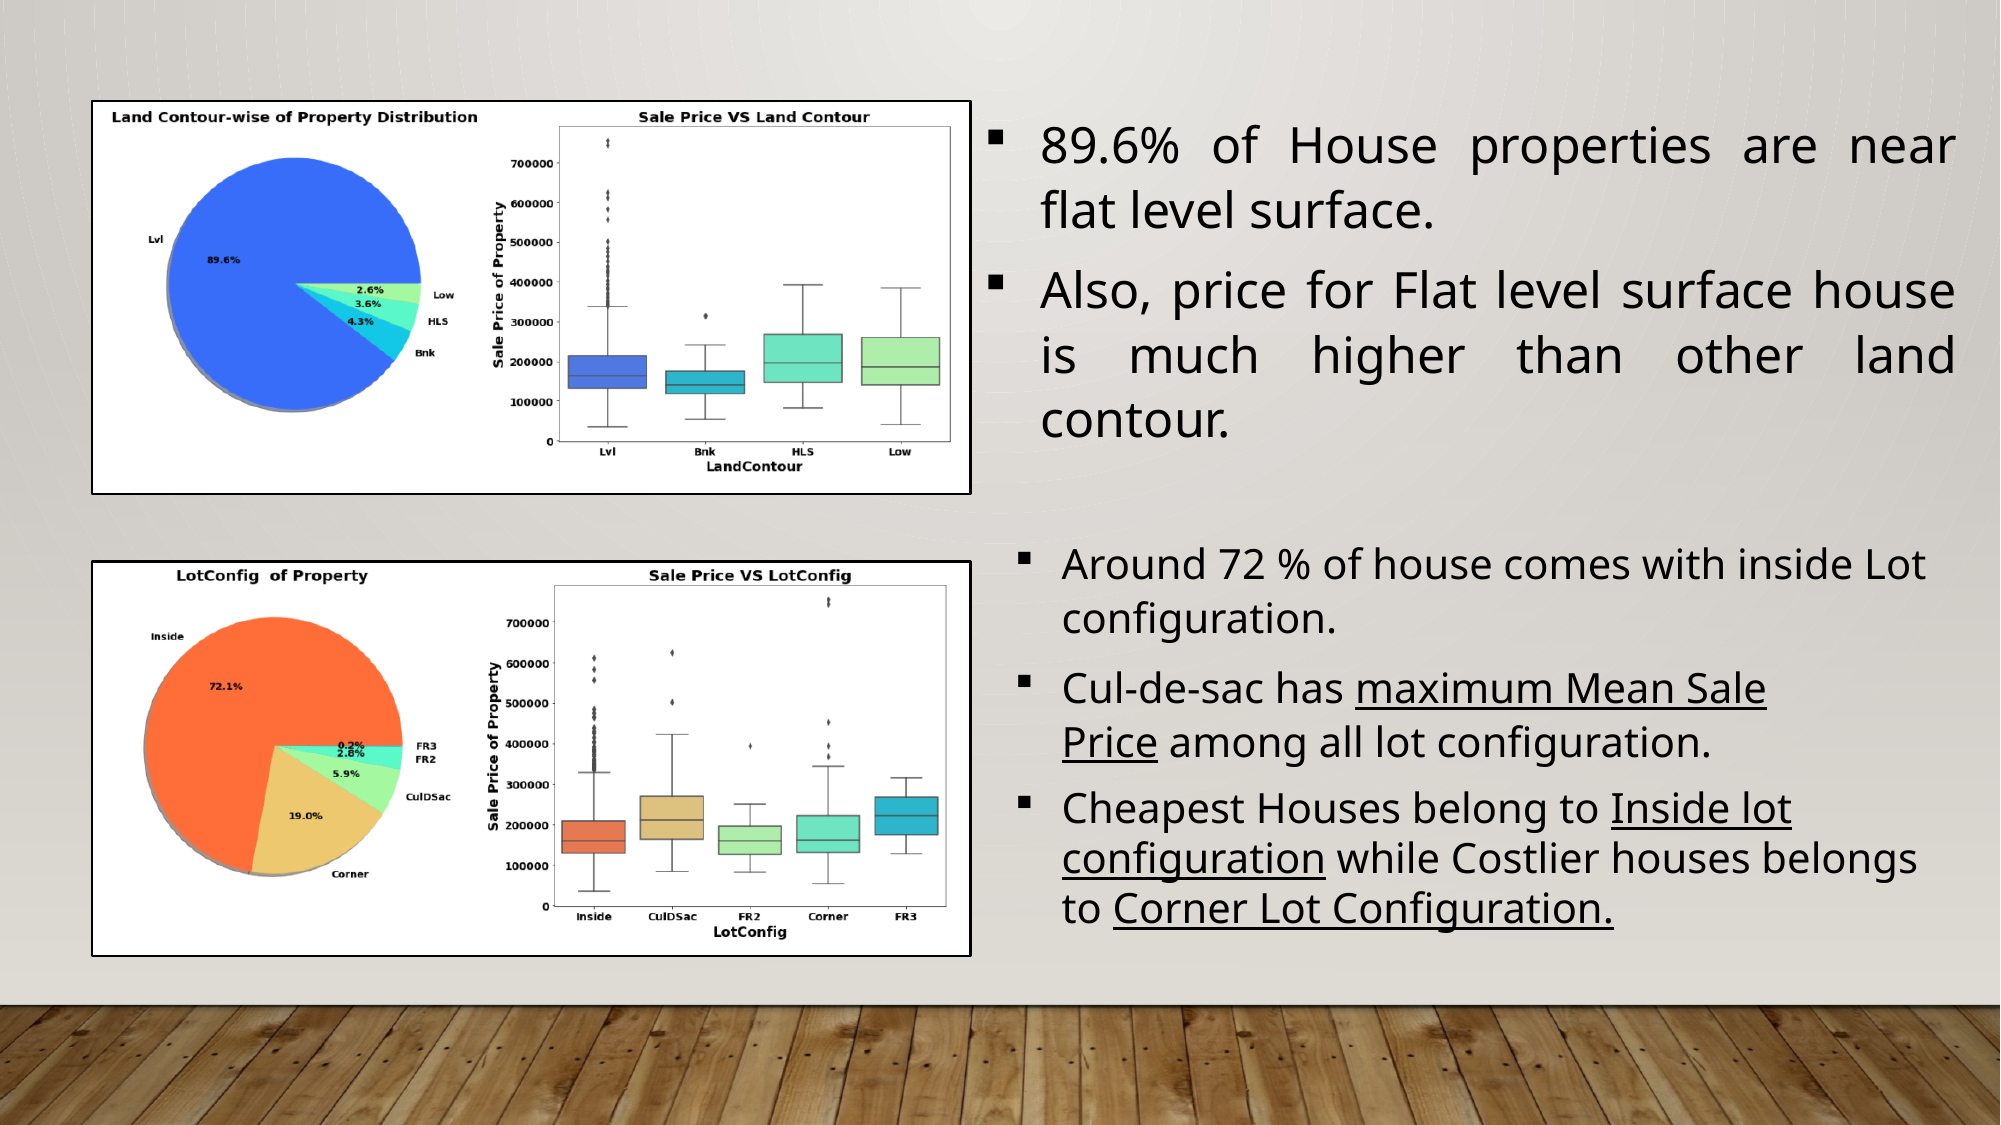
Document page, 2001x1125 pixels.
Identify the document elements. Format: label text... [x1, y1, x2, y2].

picture [0, 1005, 2000, 1125]
picture [92, 102, 970, 494]
text_box Around 72 % of house comes with inside Lot configuration. Cul-de-sac has maximum Mean Sale Price among all lot configuration. Cheapest Houses belong to Inside lot configuration while Costlier houses belongs to Corner Lot Configuration. [999, 527, 2000, 940]
text_box 89.6% of House properties are near flat level surface. Also, price for Flat level surface house is much higher than other land contour. [970, 102, 1973, 455]
picture [92, 562, 970, 955]
